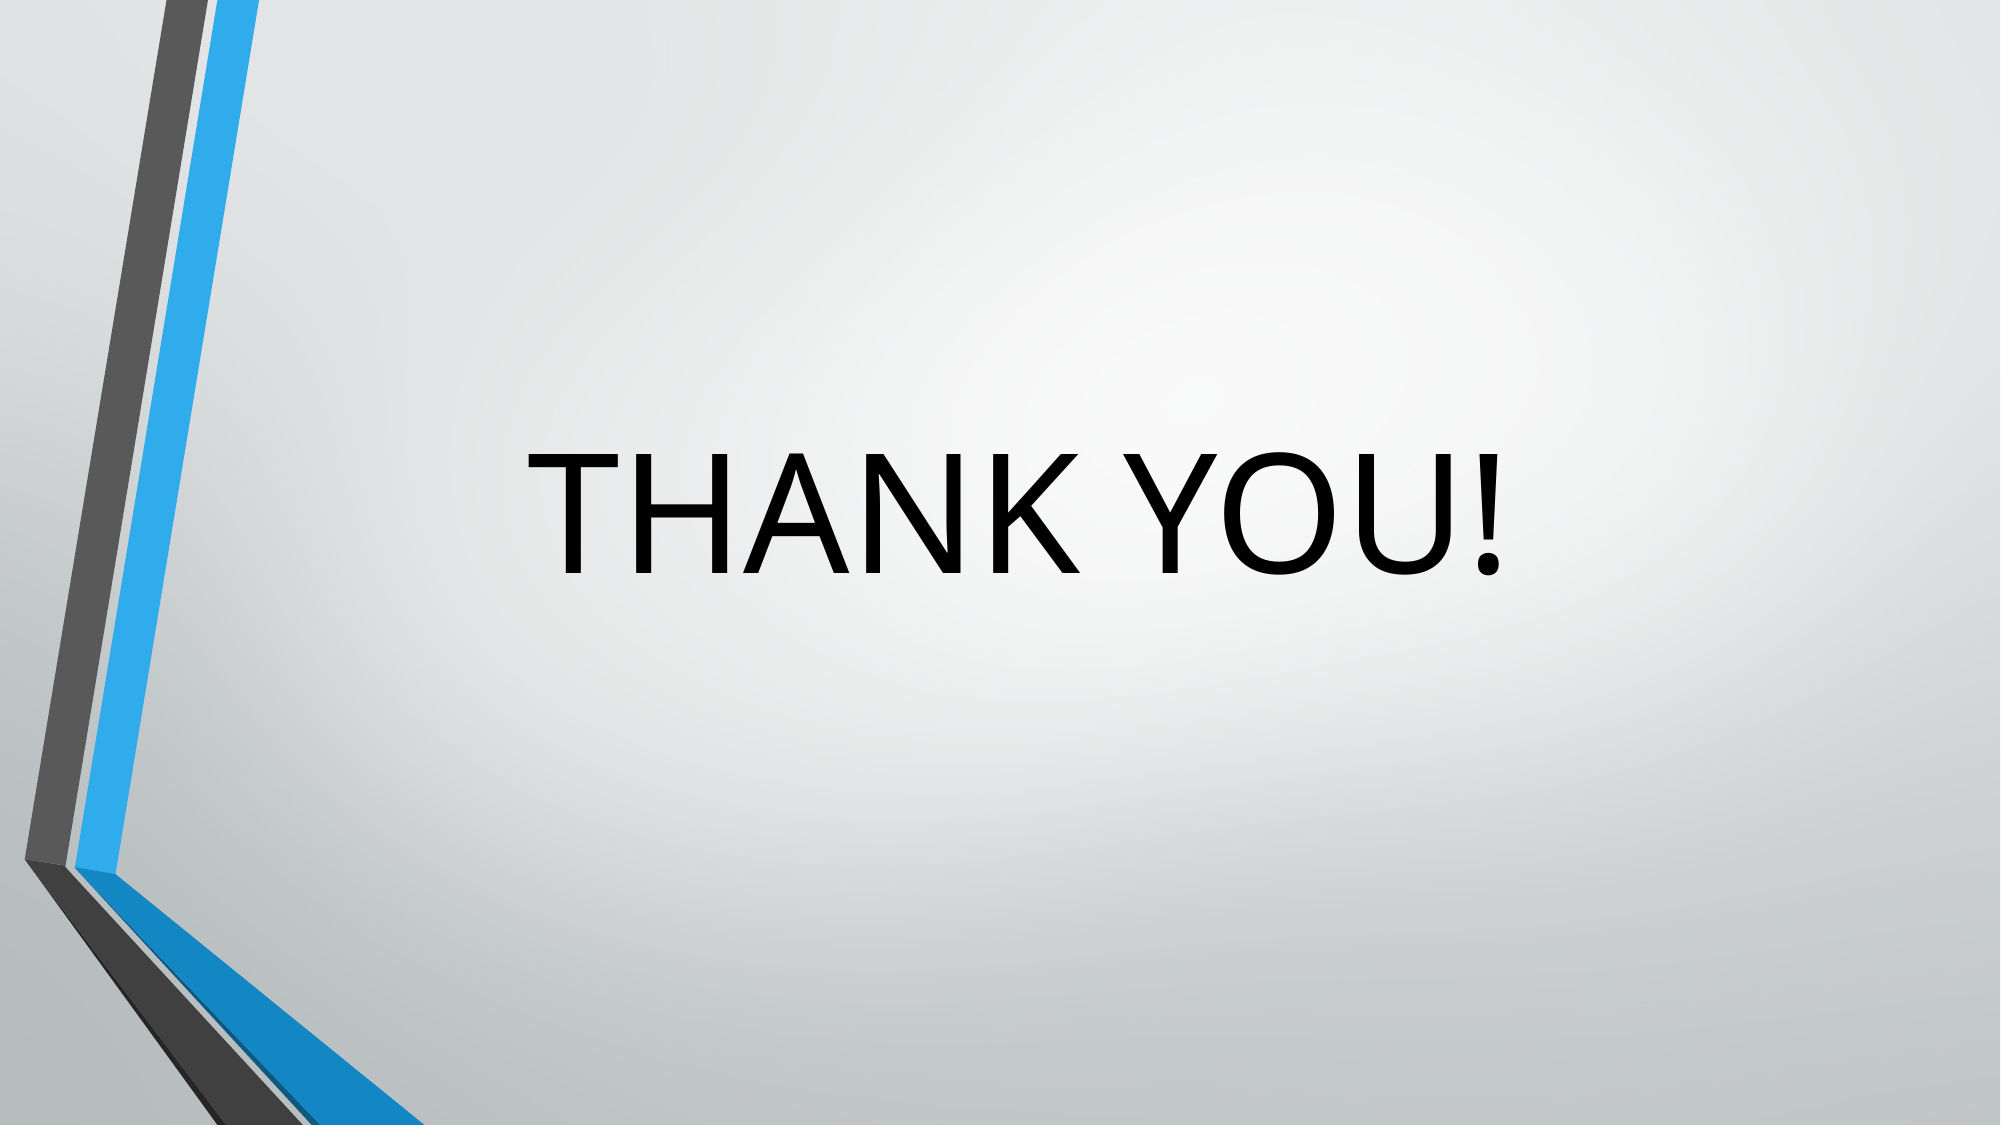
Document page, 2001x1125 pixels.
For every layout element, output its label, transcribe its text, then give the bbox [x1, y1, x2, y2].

title THANK YOU! [251, 390, 1527, 615]
